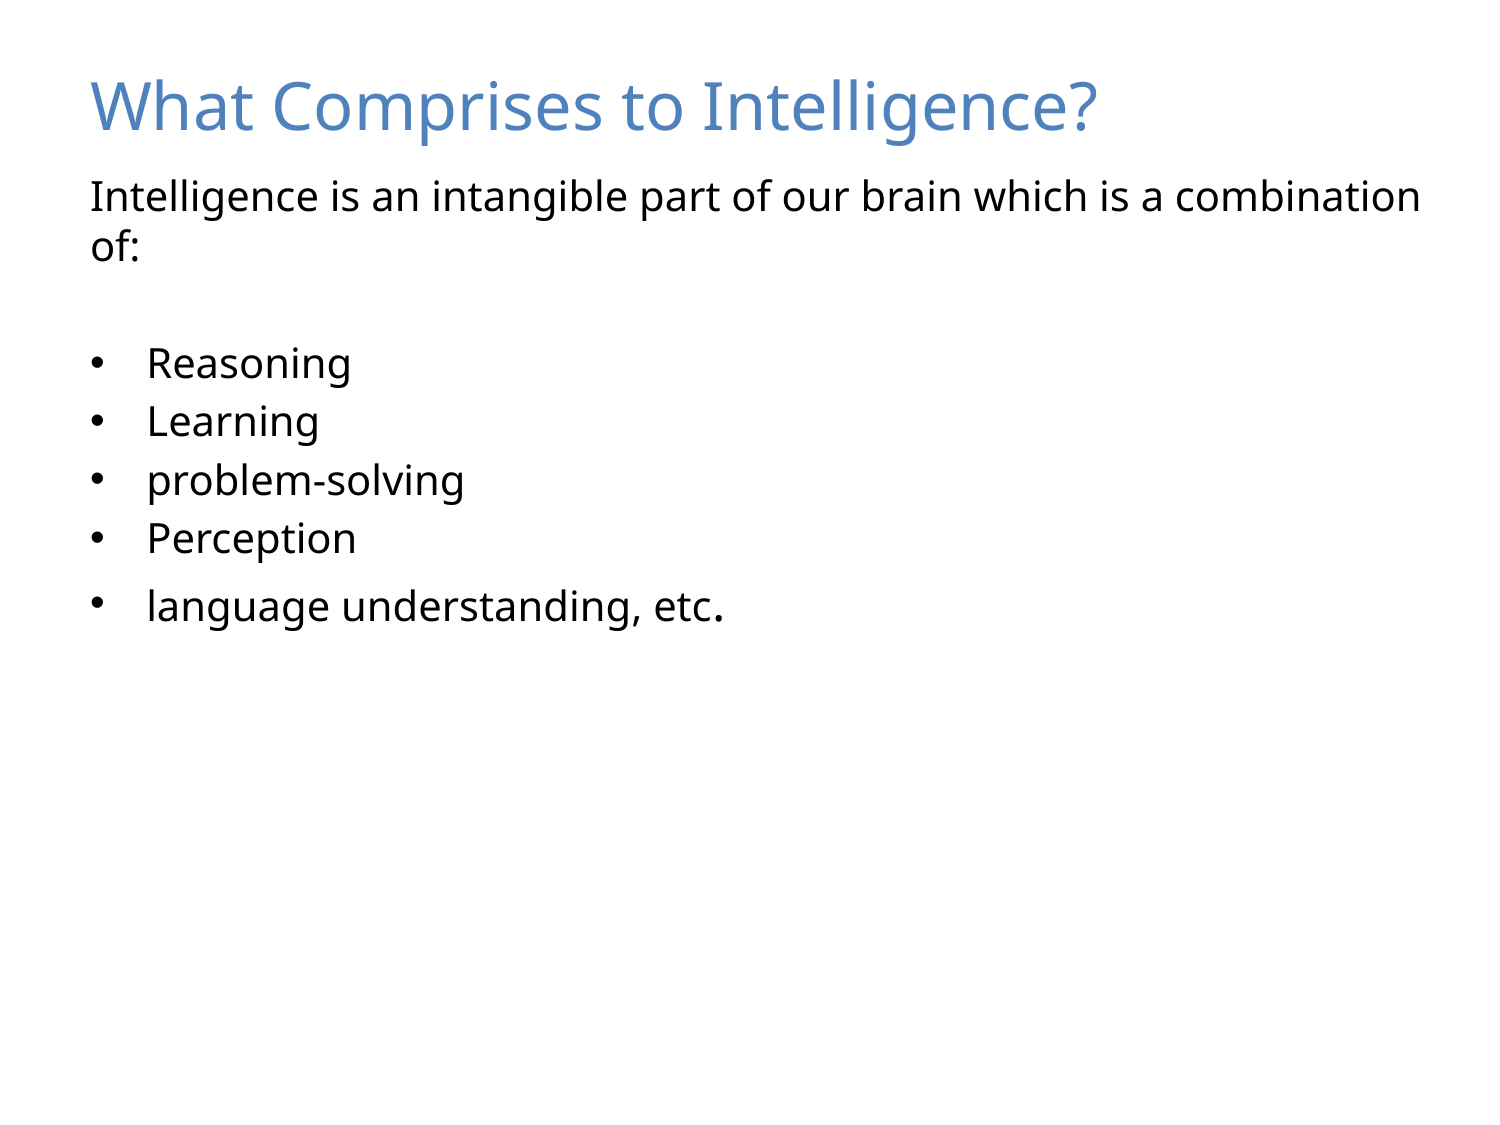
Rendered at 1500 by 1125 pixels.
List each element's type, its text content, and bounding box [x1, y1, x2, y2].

list Intelligence is an intangible part of our brain which is a combination of: Reasoning Learning problem-solving Perception language understanding, etc. [75, 162, 1475, 975]
title What Comprises to Intelligence? [75, 45, 1425, 162]
